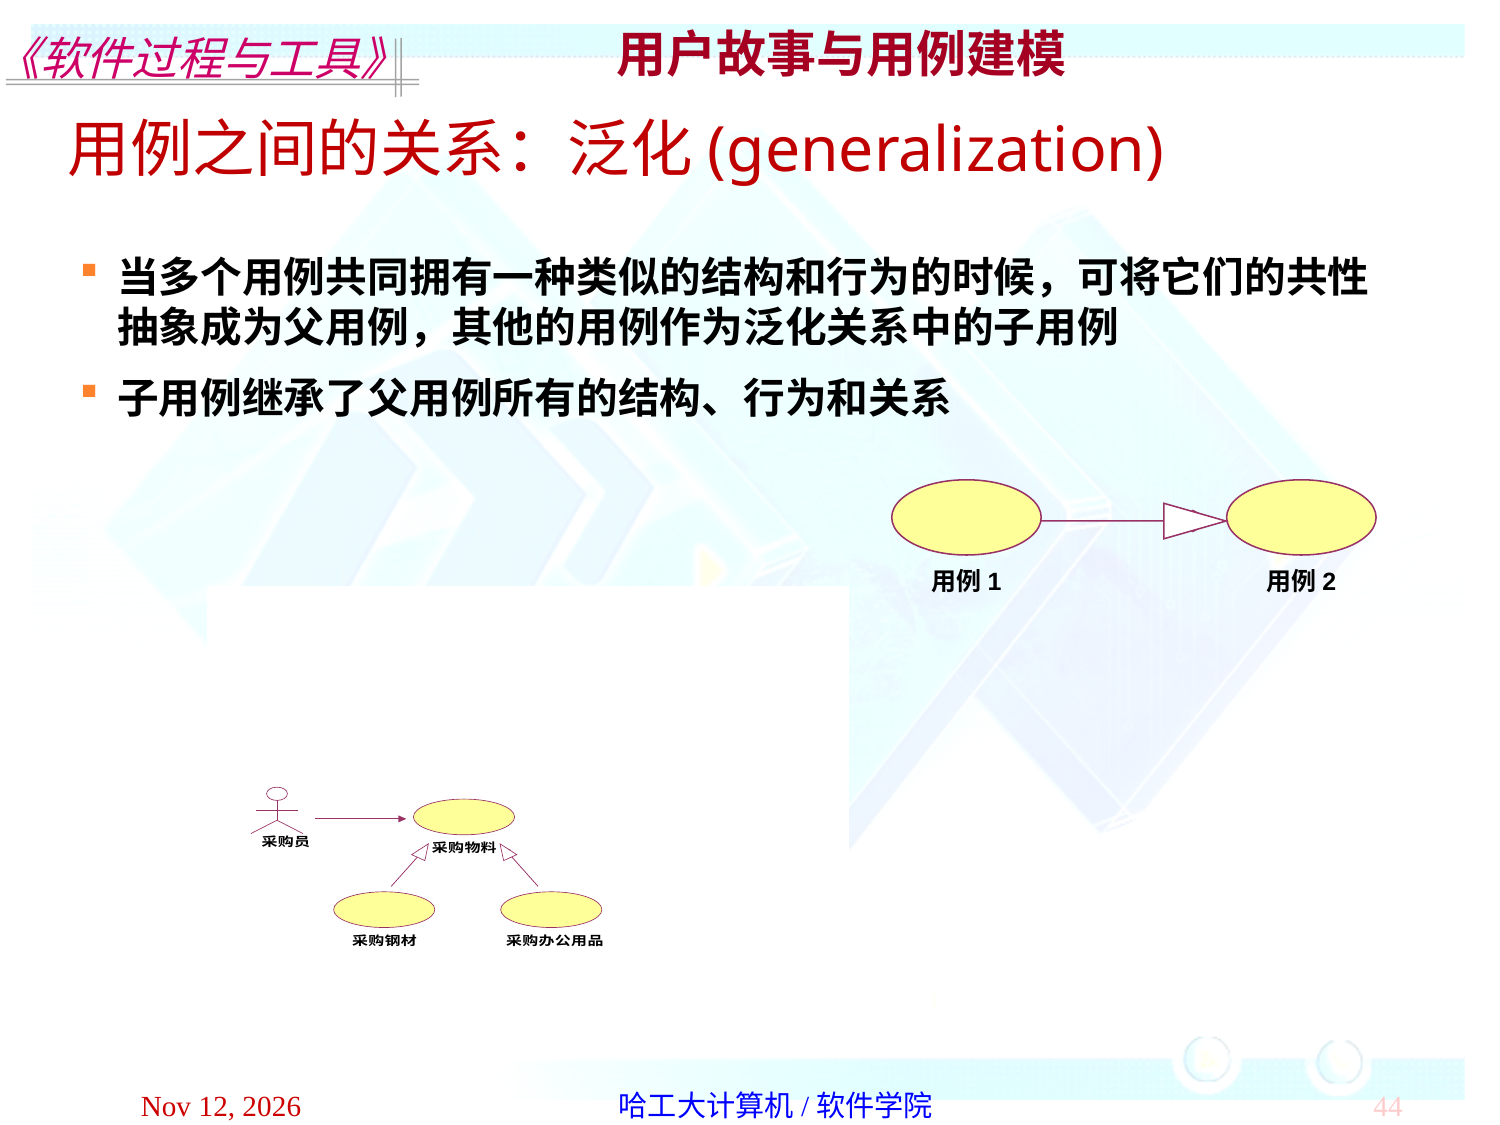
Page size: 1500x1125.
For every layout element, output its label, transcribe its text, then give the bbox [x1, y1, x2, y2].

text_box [891, 479, 1377, 603]
text_box 用例之间的关系：泛化(generalization) [53, 101, 1447, 209]
text_box 当多个用例共同拥有一种类似的结构和行为的时候，可将它们的共性抽象成为父用例，其他的用例作为泛化关系中的子用例 子用例继承了父用例所有的结构、行为和关系 [64, 243, 1412, 1083]
text_box 用户故事与用例建模 [389, 15, 1294, 90]
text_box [206, 586, 849, 965]
